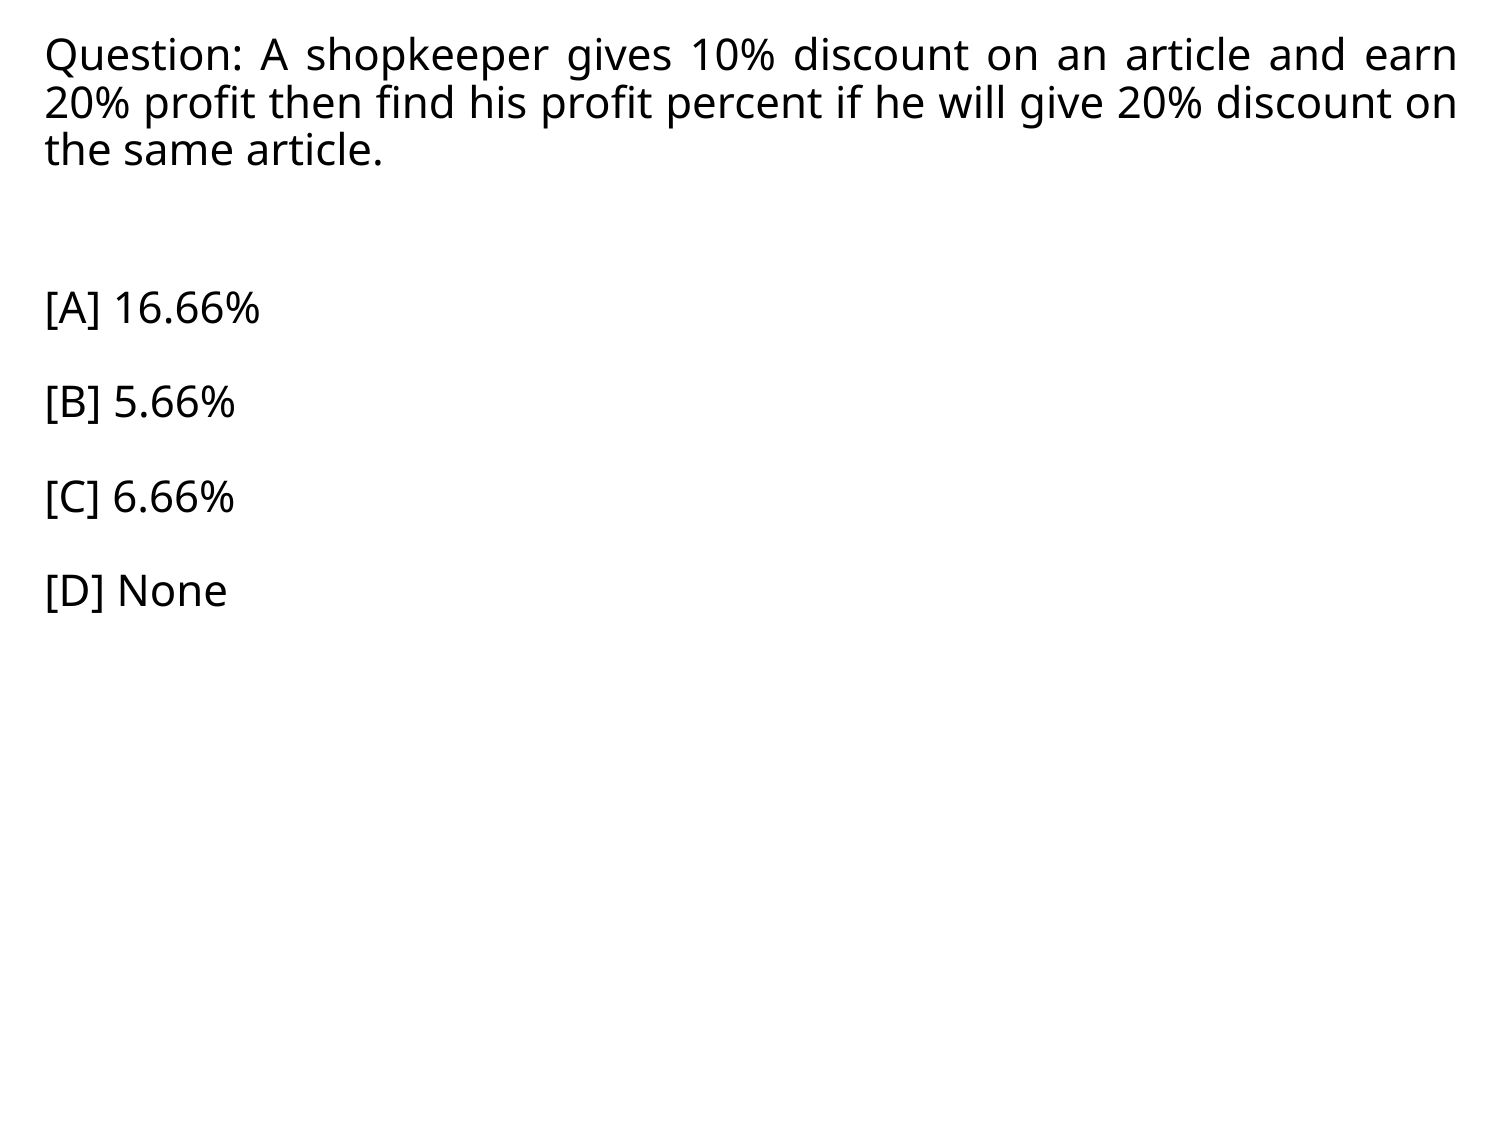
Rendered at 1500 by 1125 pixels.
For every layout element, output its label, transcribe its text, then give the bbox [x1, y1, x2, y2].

list Question: A shopkeeper gives 10% discount on an article and earn 20% profit then find his profit percent if he will give 20% discount on the same article. [A] 16.66% [B] 5.66% [C] 6.66% [D] None [29, 25, 1475, 764]
